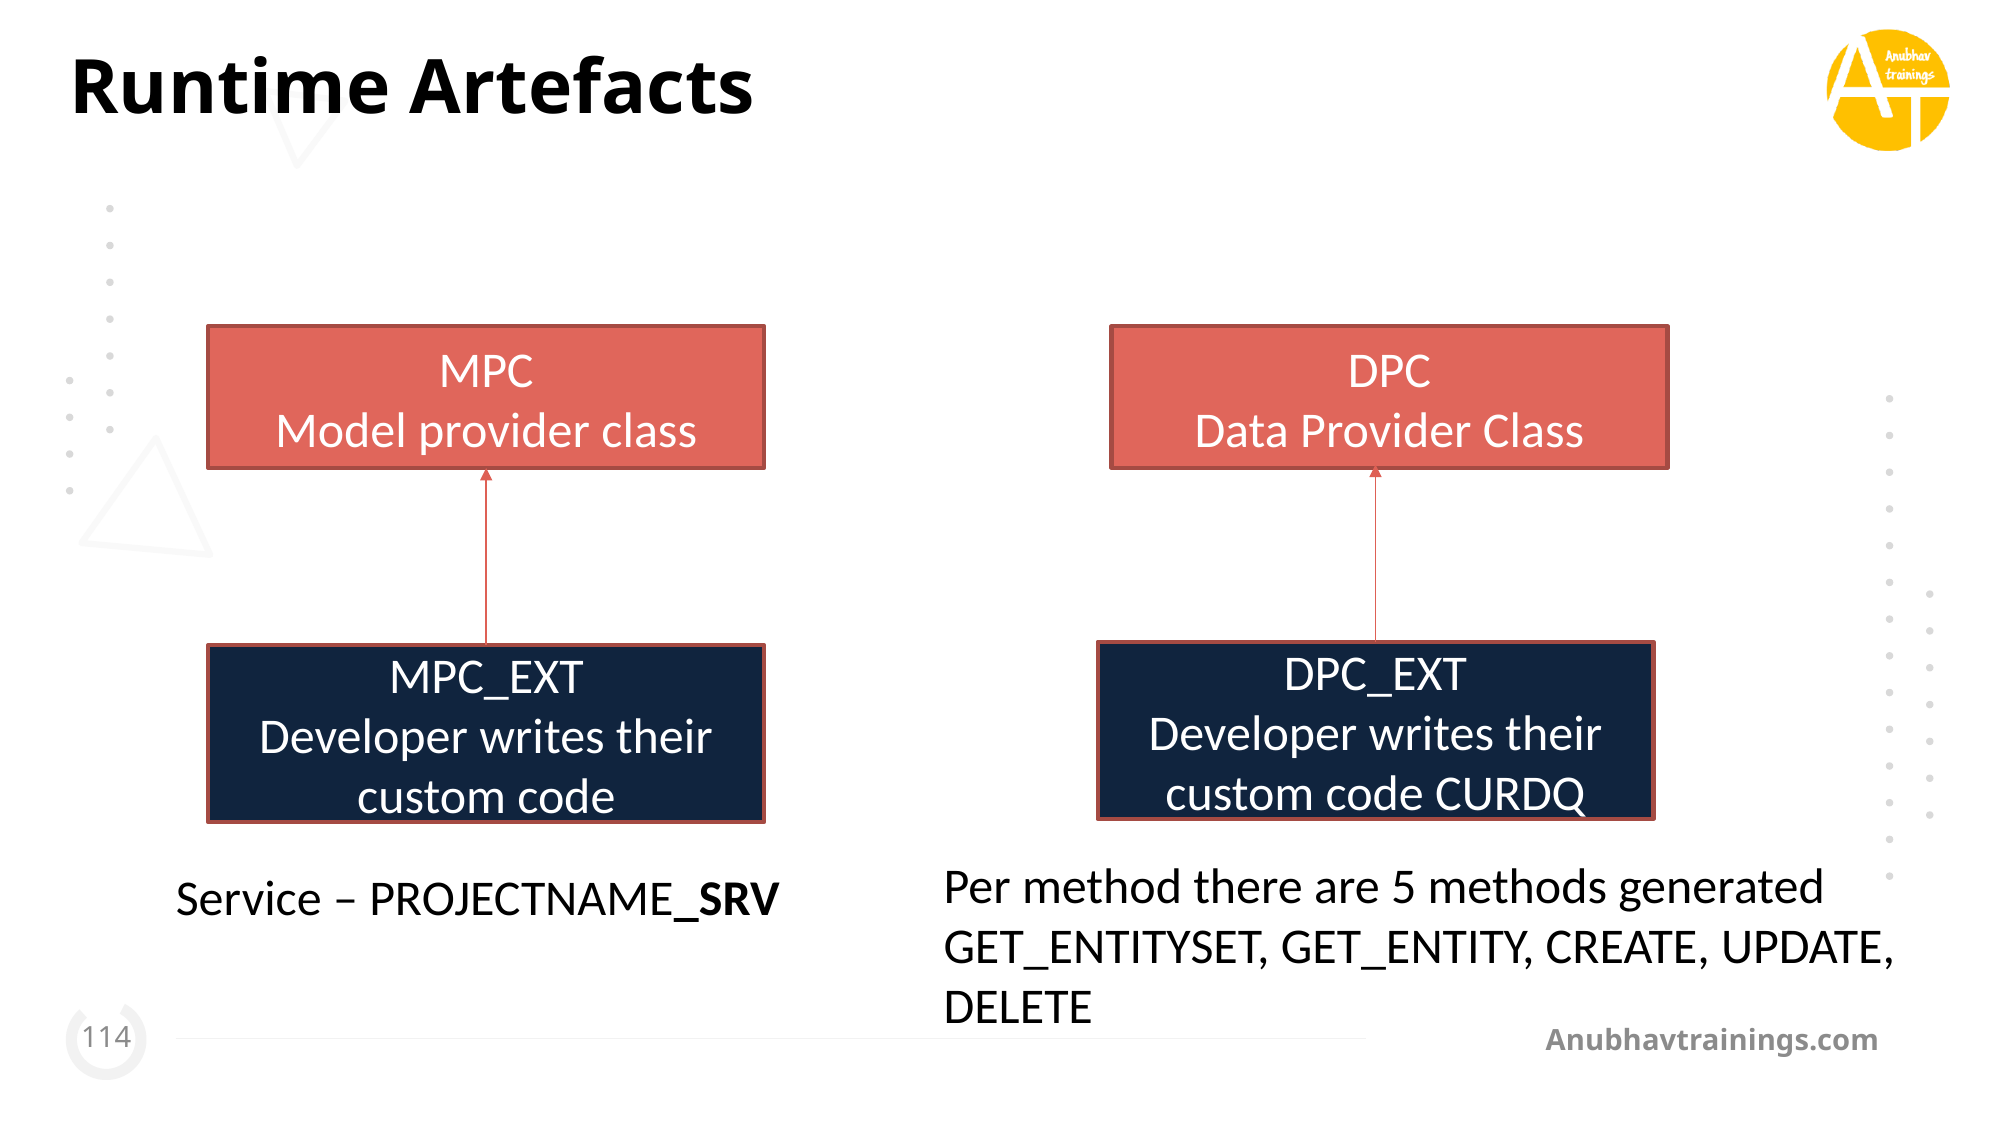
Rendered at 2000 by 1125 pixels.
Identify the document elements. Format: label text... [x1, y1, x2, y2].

text_box MPC Model provider class [206, 324, 766, 470]
footer Anubhavtrainings.com [1389, 1041, 1900, 1069]
text_box MPC_EXT Developer writes their custom code [206, 643, 766, 824]
text_box DPC_EXT Developer writes their custom code CURDQ [1096, 640, 1656, 821]
text_box Service – PROJECTNAME_SRV [161, 857, 928, 933]
picture [1814, 21, 1956, 162]
text_box Runtime Artefacts [54, 30, 1809, 136]
text_box DPC Data Provider Class [1109, 324, 1670, 470]
text_box Per method there are 5 methods generated GET_ENTITYSET, GET_ENTITY, CREATE, UPDATE, DELETE [928, 845, 2000, 1041]
slide_number 114 [75, 1008, 137, 1069]
